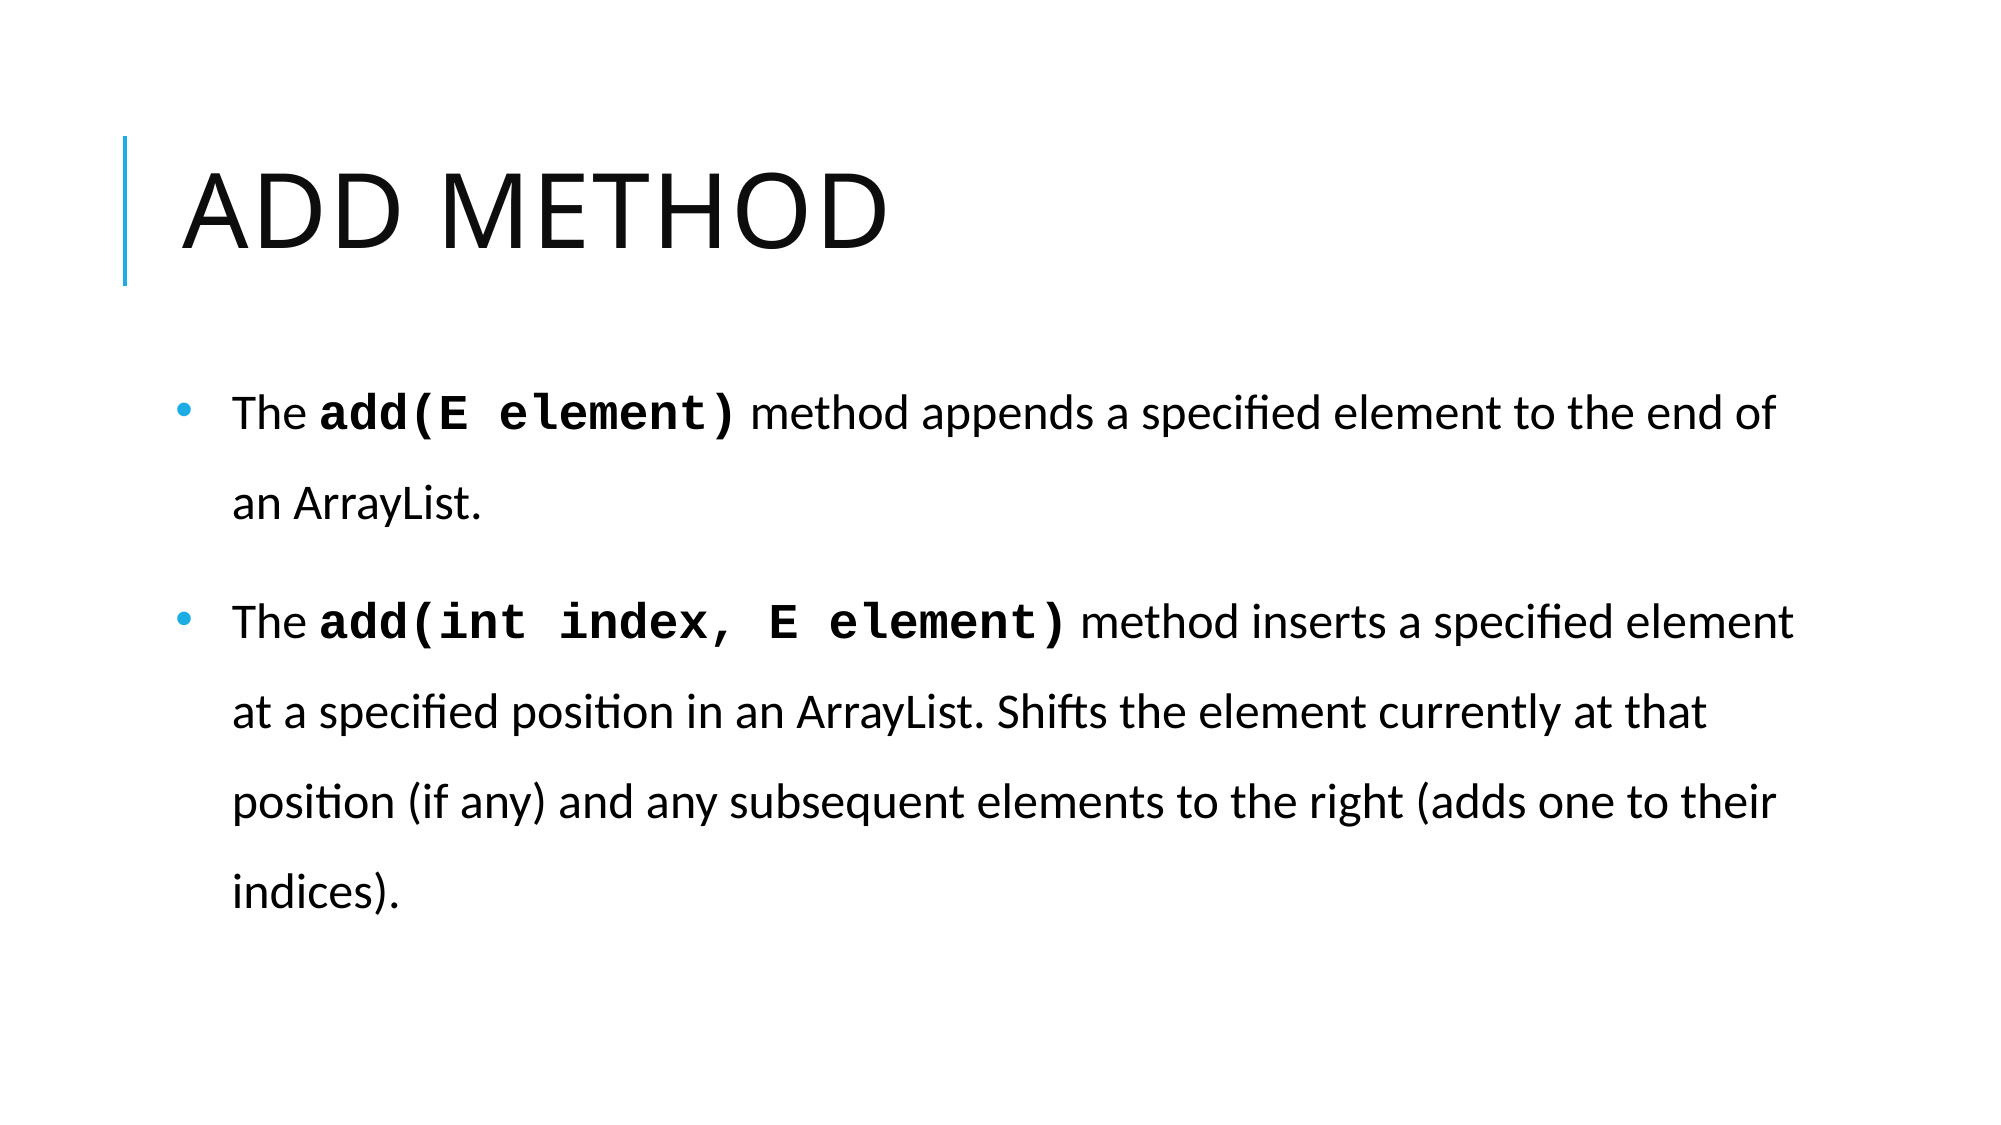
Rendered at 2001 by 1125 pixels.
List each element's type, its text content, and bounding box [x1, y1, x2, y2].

list The add(E element) method appends a specified element to the end of an ArrayList. The add(int index, E element) method inserts a specified element at a specified position in an ArrayList. Shifts the element currently at that position (if any) and any subsequent elements to the right (adds one to their indices). [168, 341, 1818, 1002]
title Add Method [168, 96, 1818, 341]
